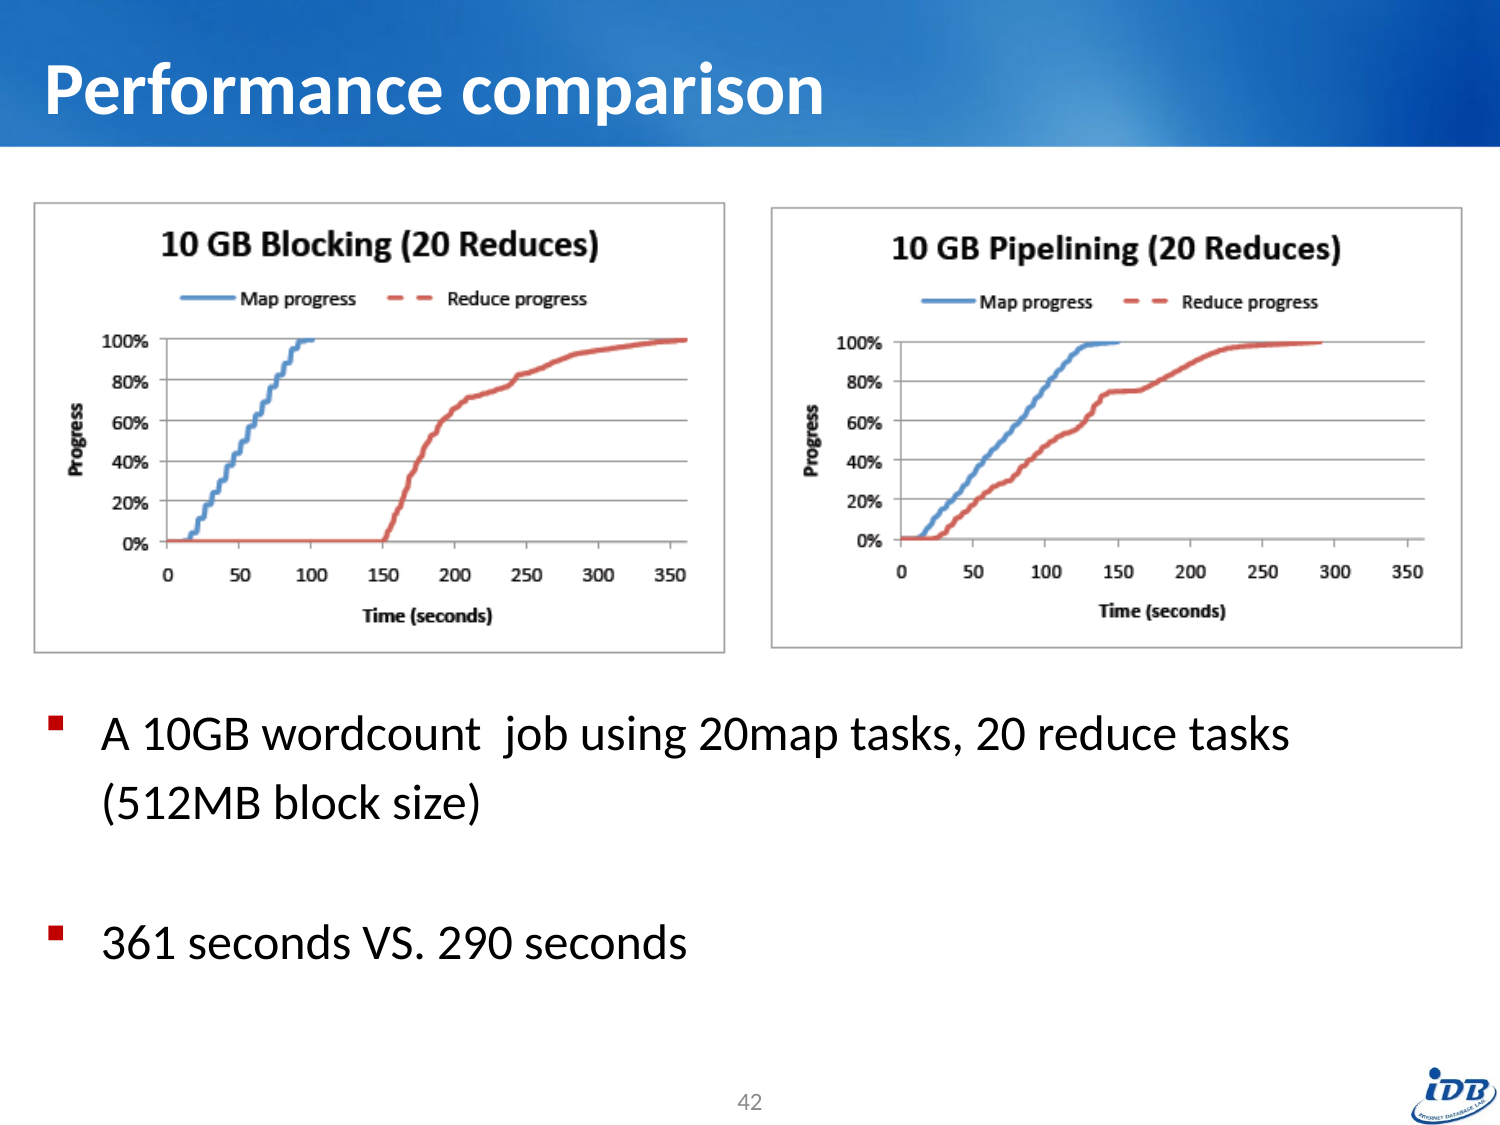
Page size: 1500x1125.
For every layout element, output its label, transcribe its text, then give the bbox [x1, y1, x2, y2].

title Performance comparison [29, 19, 1471, 149]
slide_number 42 [684, 1082, 816, 1118]
picture [0, 0, 1500, 1125]
list A 10GB wordcount job using 20map tasks, 20 reduce tasks (512MB block size) 361 seconds VS. 290 seconds [29, 692, 1471, 1083]
